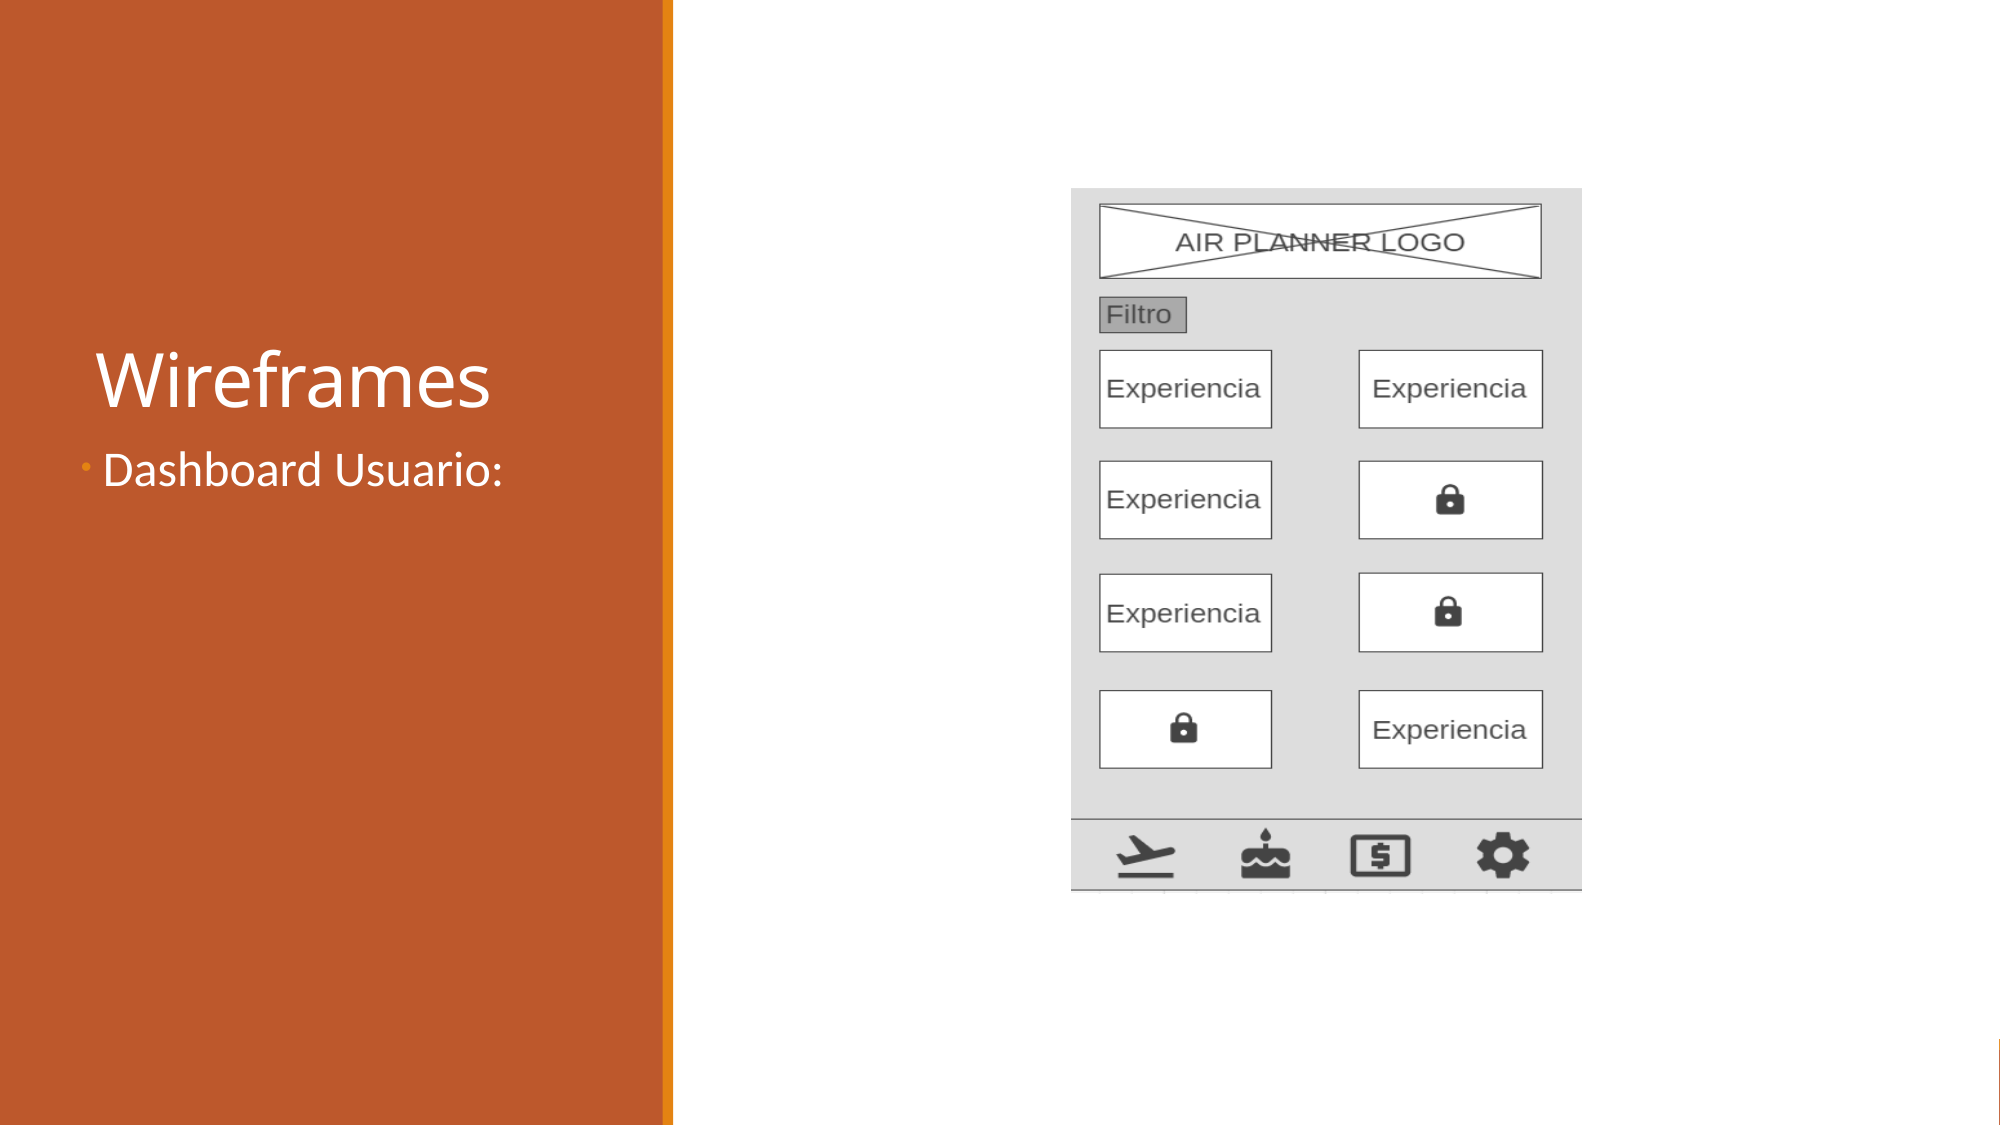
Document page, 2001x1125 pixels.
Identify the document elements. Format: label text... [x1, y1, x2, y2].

title Wireframes [80, 84, 587, 430]
picture [1071, 187, 1583, 895]
list Dashboard Usuario: [80, 435, 587, 983]
text_box [0, 0, 661, 1125]
text_box [674, 0, 2000, 1125]
text_box [661, 0, 674, 1125]
